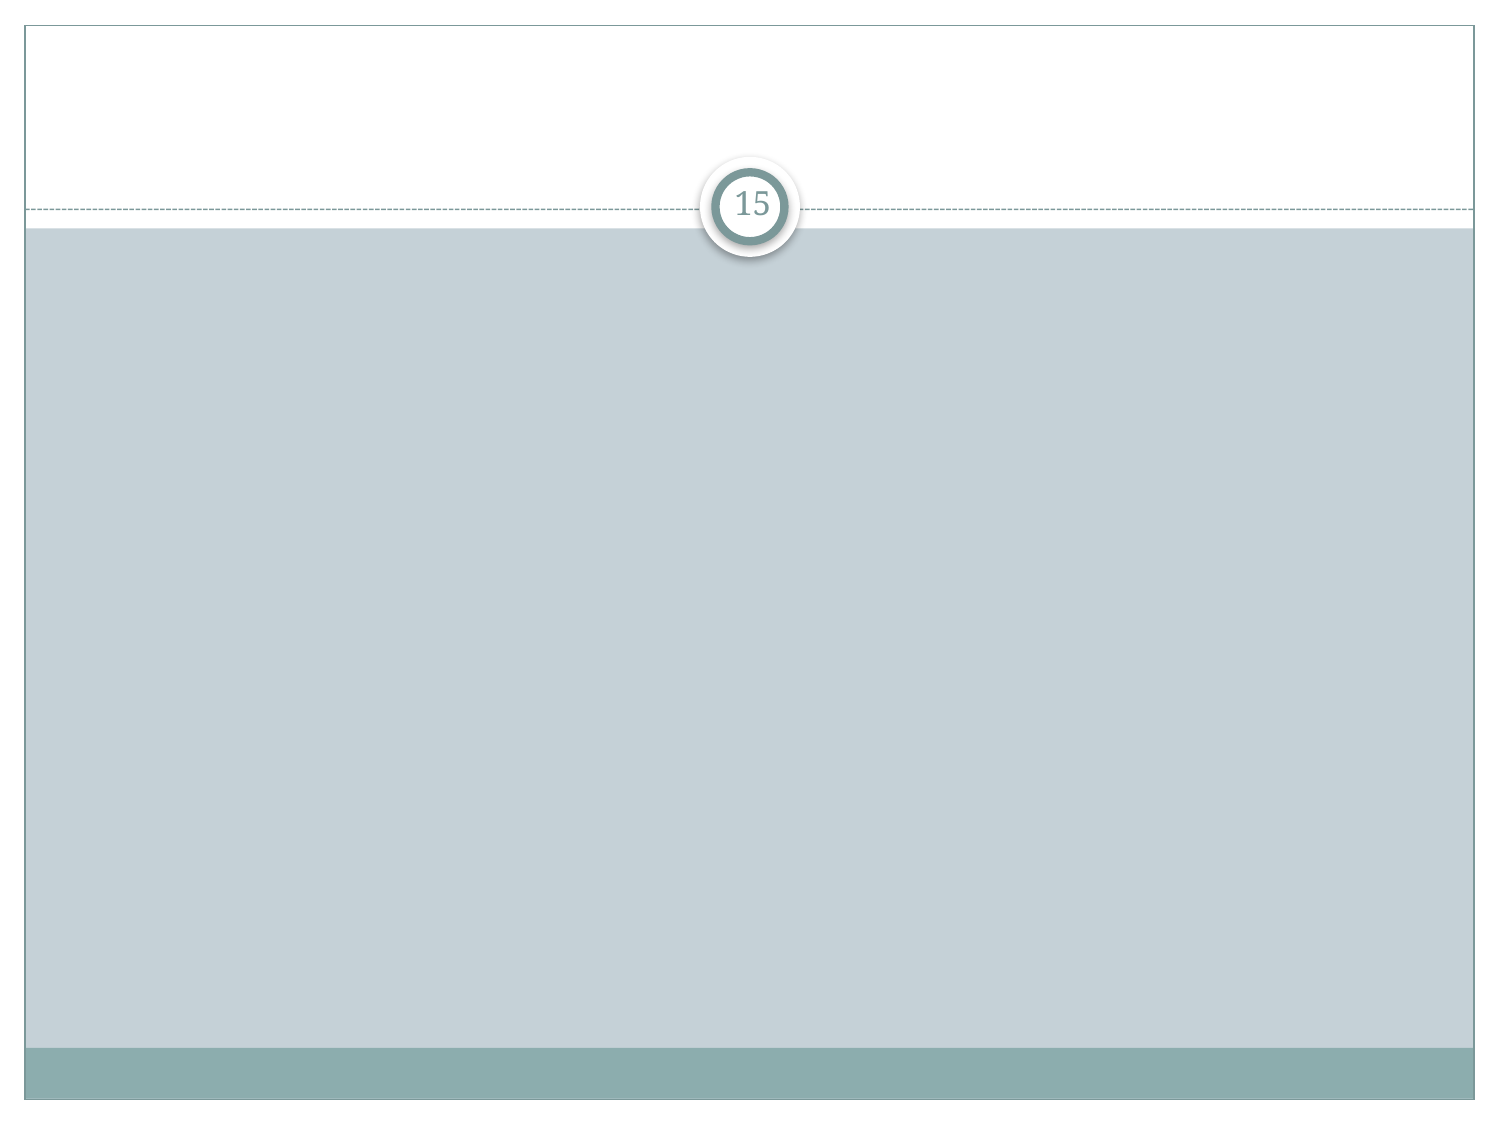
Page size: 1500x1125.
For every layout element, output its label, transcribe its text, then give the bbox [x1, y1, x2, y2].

slide_number 15 [715, 168, 791, 241]
